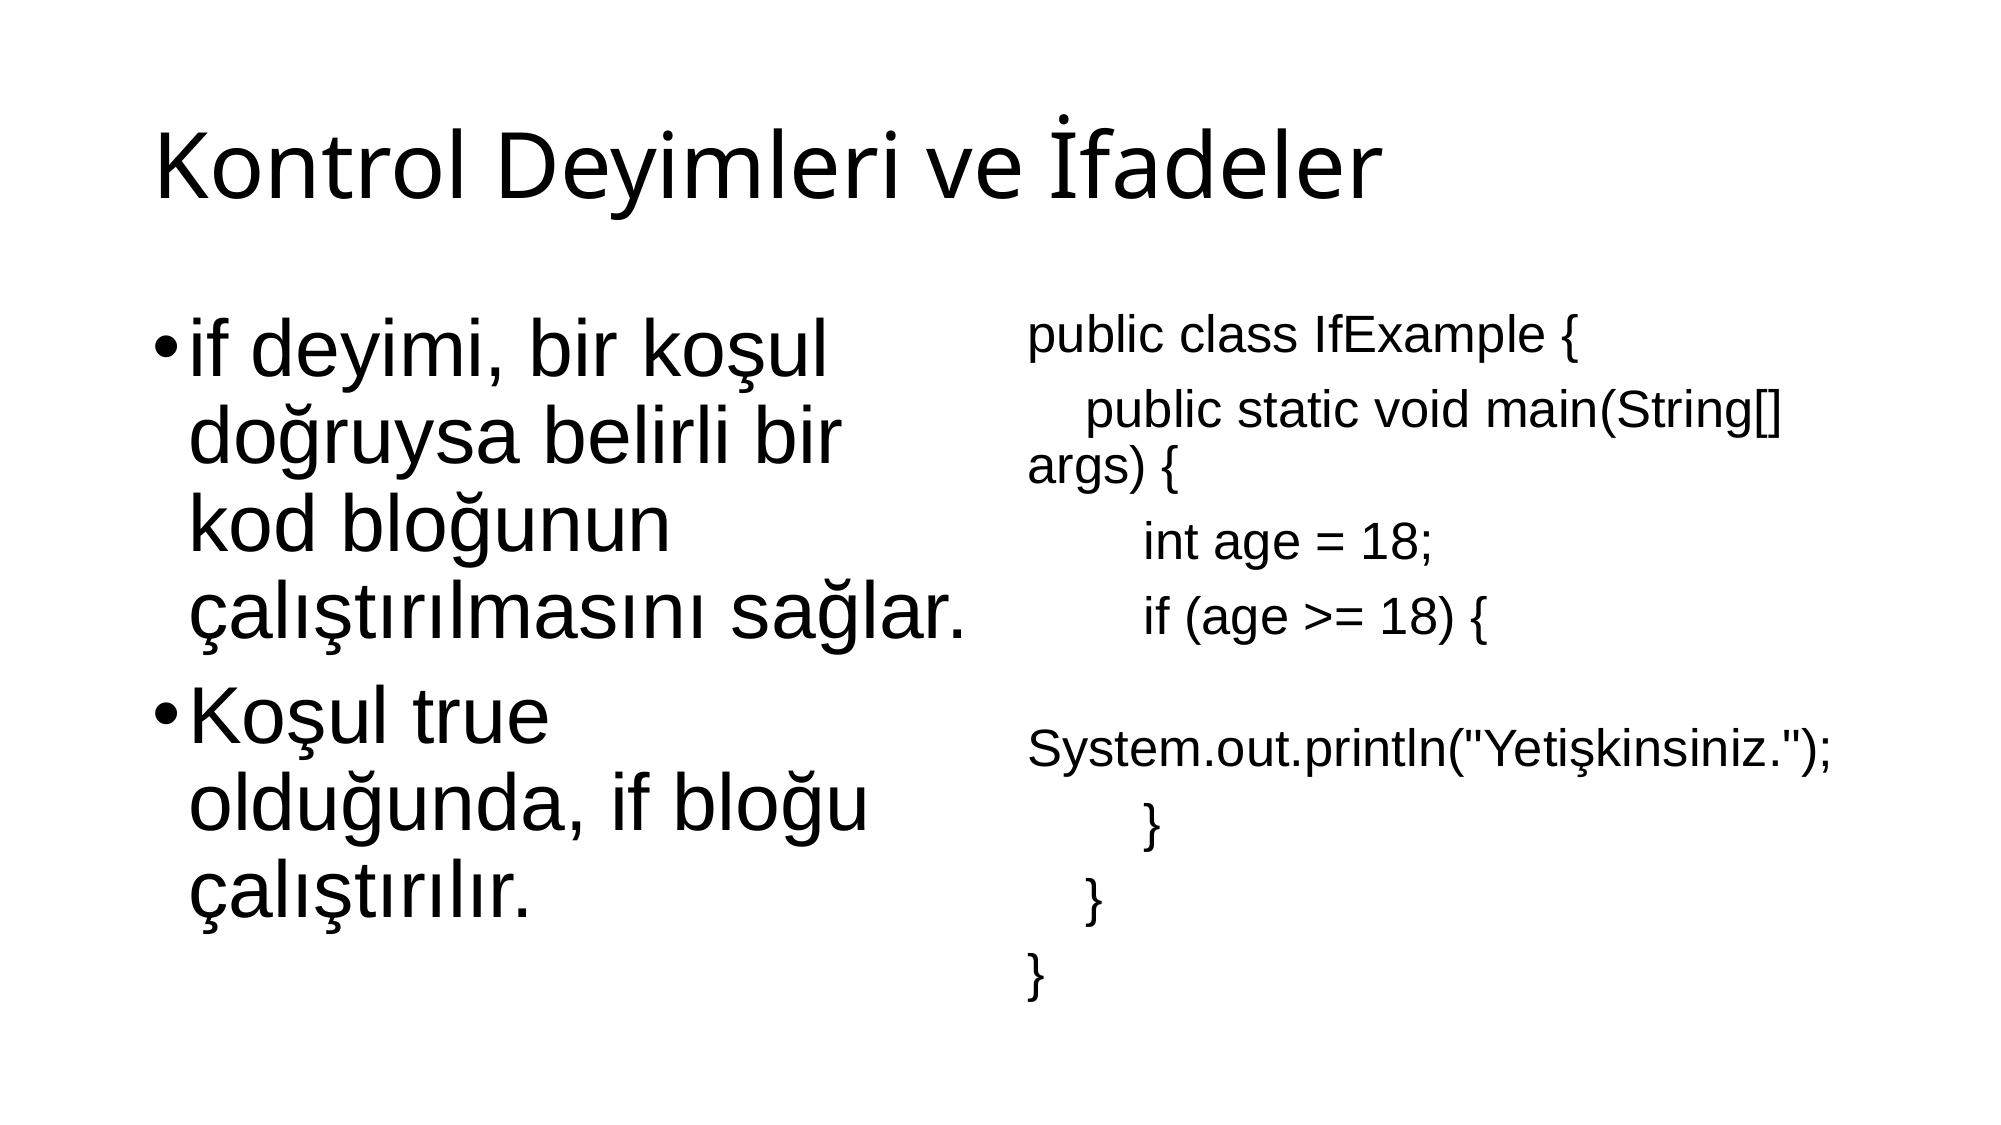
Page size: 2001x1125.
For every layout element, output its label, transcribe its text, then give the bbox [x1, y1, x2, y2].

title Kontrol Deyimleri ve İfadeler [137, 59, 1863, 278]
list if deyimi, bir koşul doğruysa belirli bir kod bloğunun çalıştırılmasını sağlar. Koşul true olduğunda, if bloğu çalıştırılır. [137, 299, 988, 1014]
list public class IfExample { public static void main(String[] args) { int age = 18; if (age >= 18) { System.out.println("Yetişkinsiniz."); } } } [1012, 299, 1863, 1014]
